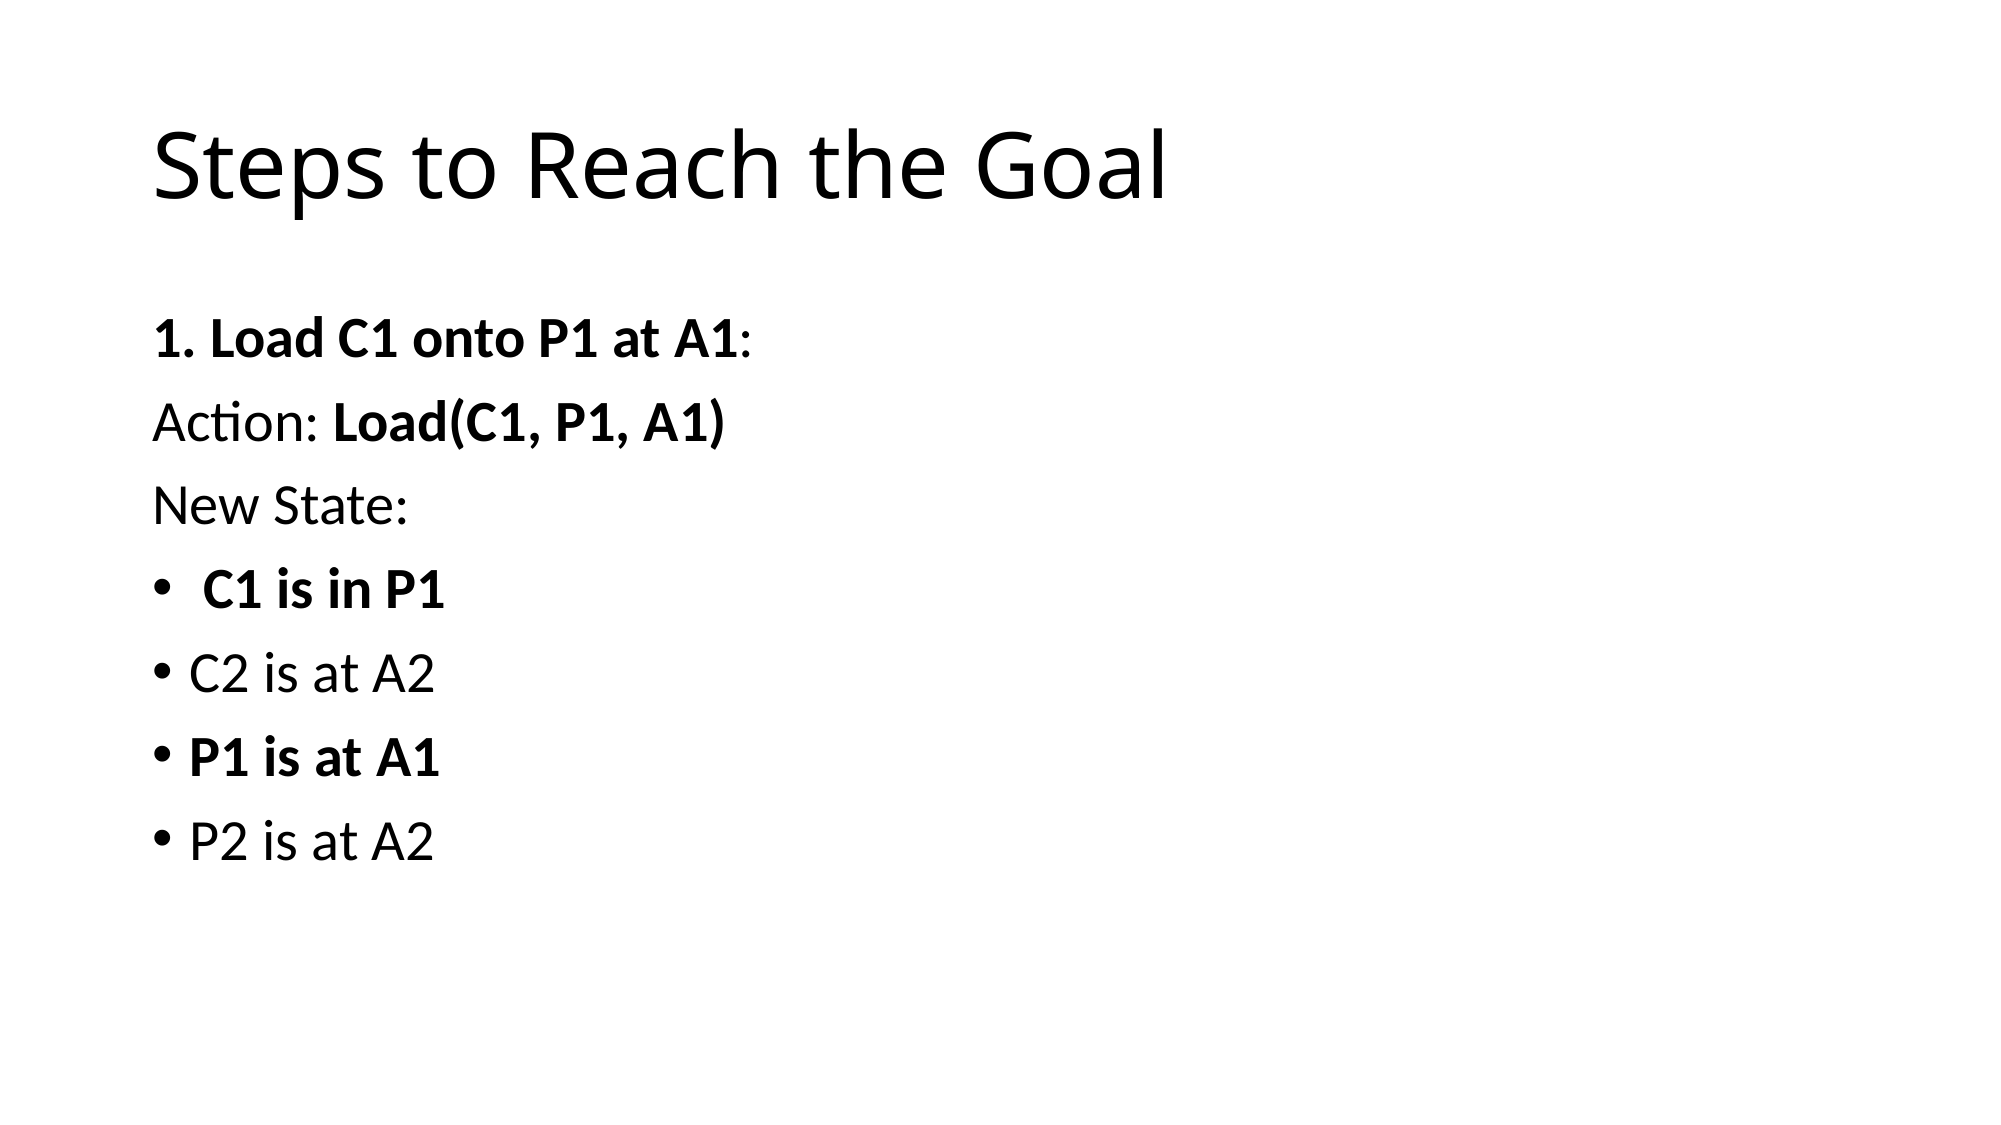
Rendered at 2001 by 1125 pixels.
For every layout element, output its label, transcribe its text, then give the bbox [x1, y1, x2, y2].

list 1. Load C1 onto P1 at A1: Action: Load(C1, P1, A1) New State: C1 is in P1 C2 is at A2 P1 is at A1 P2 is at A2 [137, 299, 1863, 1014]
title Steps to Reach the Goal [137, 59, 1863, 278]
